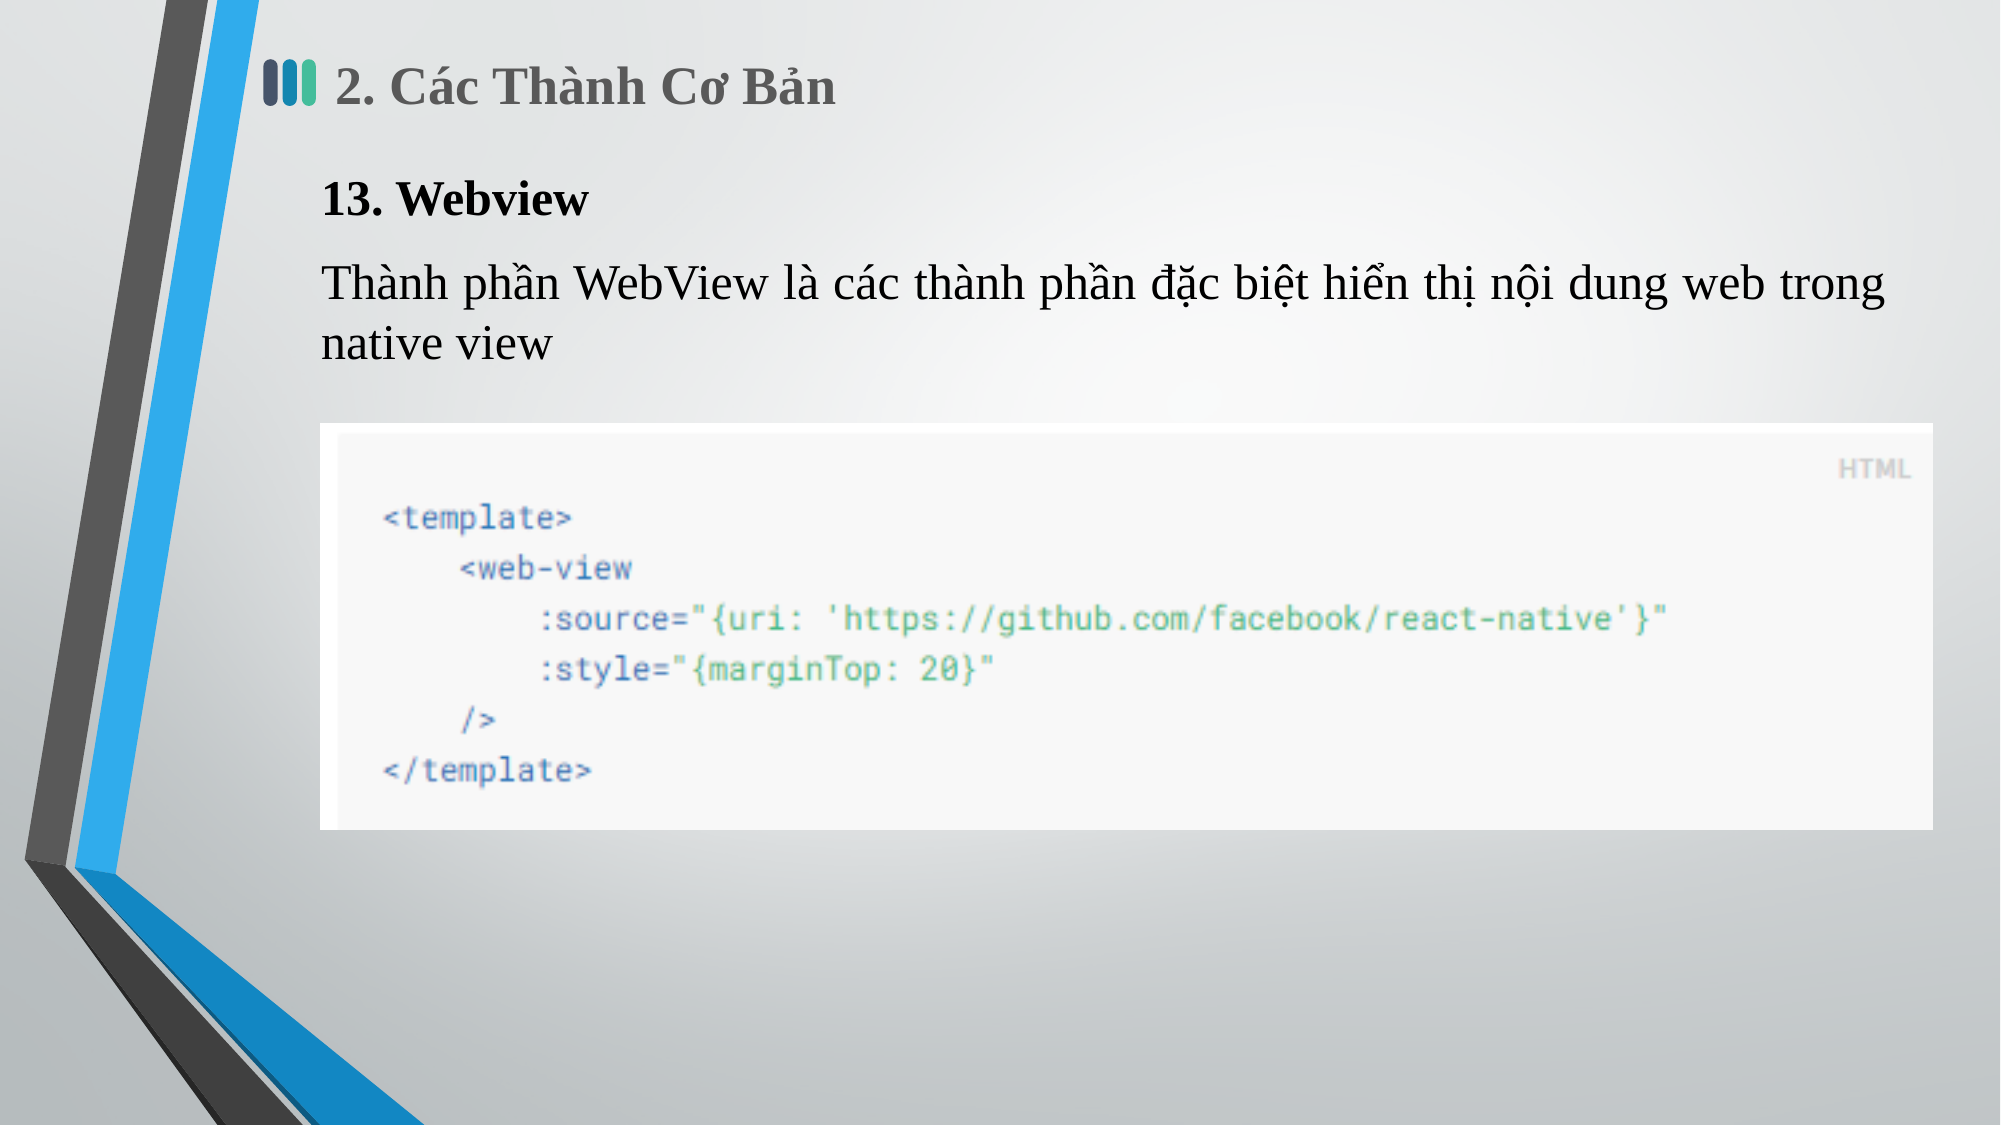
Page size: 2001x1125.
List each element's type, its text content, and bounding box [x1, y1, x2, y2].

list 13. Webview Thành phần WebView là các thành phần đặc biệt hiển thị nội dung web trong native view [258, 111, 1902, 424]
title 2. Các Thành Cơ Bản [320, 30, 1895, 111]
picture [320, 423, 1934, 831]
